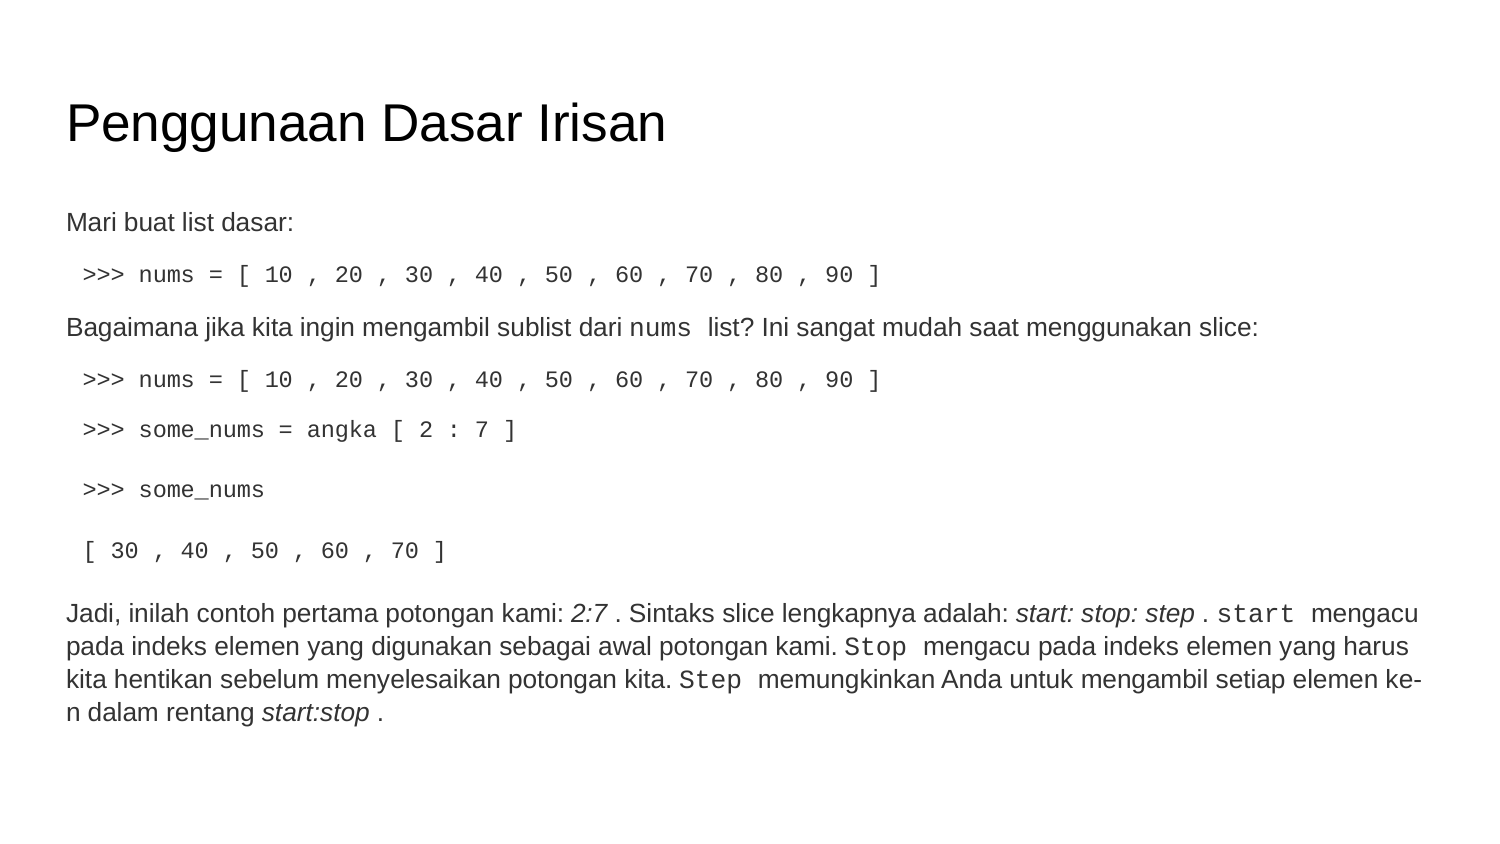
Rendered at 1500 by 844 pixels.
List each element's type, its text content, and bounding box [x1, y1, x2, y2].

title Penggunaan Dasar Irisan [51, 72, 1449, 167]
list Mari buat list dasar: >>> nums = [ 10 , 20 , 30 , 40 , 50 , 60 , 70 , 80 , 90 ] Bagaimana jika kita ingin mengambil sublist dari nums list? Ini sangat mudah saat menggunakan slice: >>> nums = [ 10 , 20 , 30 , 40 , 50 , 60 , 70 , 80 , 90 ] >>> some_nums = angka [ 2 : 7 ] >>> some_nums [ 30 , 40 , 50 , 60 , 70 ] Jadi, inilah contoh pertama potongan kami: 2:7 . Sintaks slice lengkapnya adalah: start: stop: step . start mengacu pada indeks elemen yang digunakan sebagai awal potongan kami. Stop mengacu pada indeks elemen yang harus kita hentikan sebelum menyelesaikan potongan kita. Step memungkinkan Anda untuk mengambil setiap elemen ke-n dalam rentang start:stop . [51, 189, 1449, 750]
